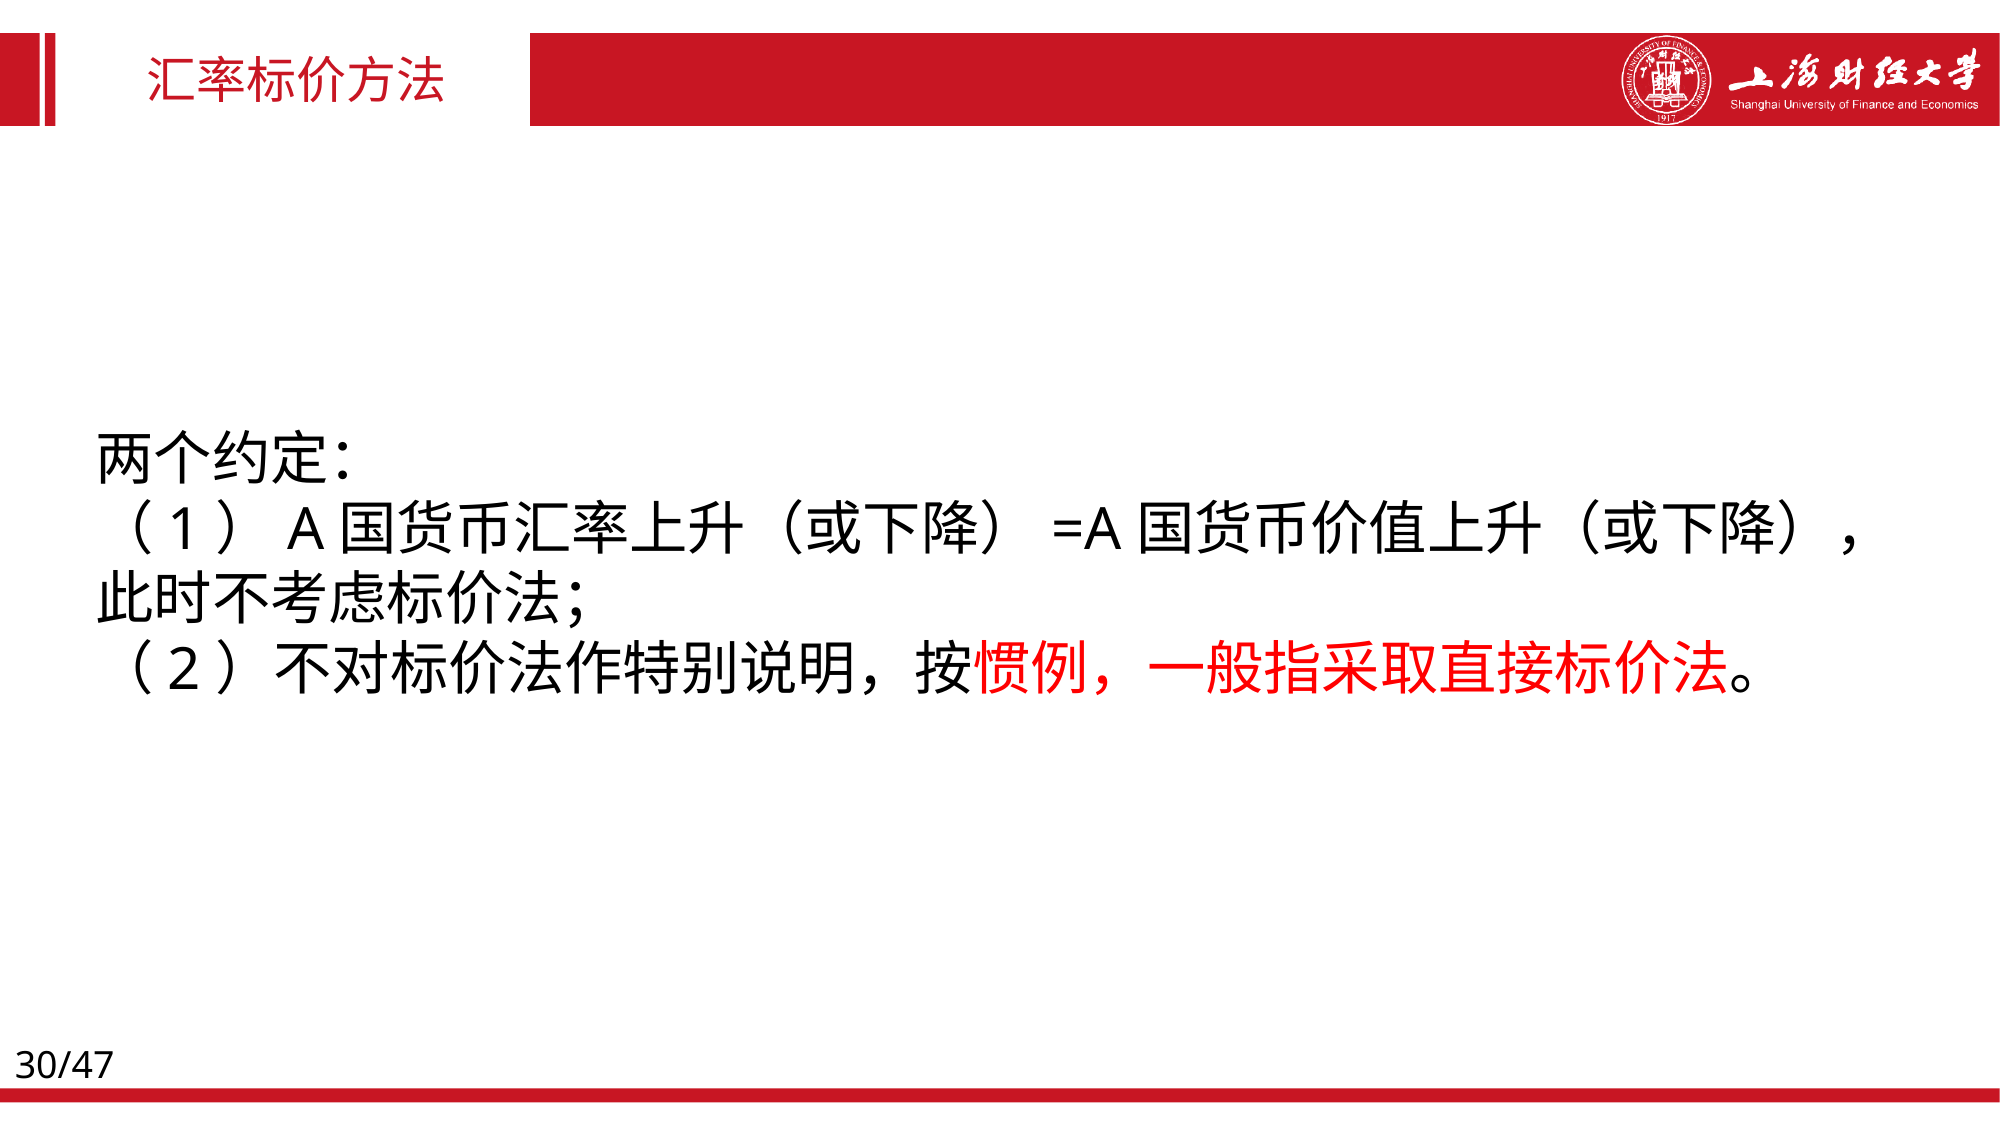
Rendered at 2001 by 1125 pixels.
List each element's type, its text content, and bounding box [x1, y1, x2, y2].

text_box 汇率标价方法 [131, 41, 462, 116]
picture [1595, 0, 2000, 172]
text_box 两个约定： （1）A国货币汇率上升（或下降）=A国货币价值上升（或下降），此时不考虑标价法； （2）不对标价法作特别说明，按惯例，一般指采取直接标价法。 [80, 413, 1920, 709]
